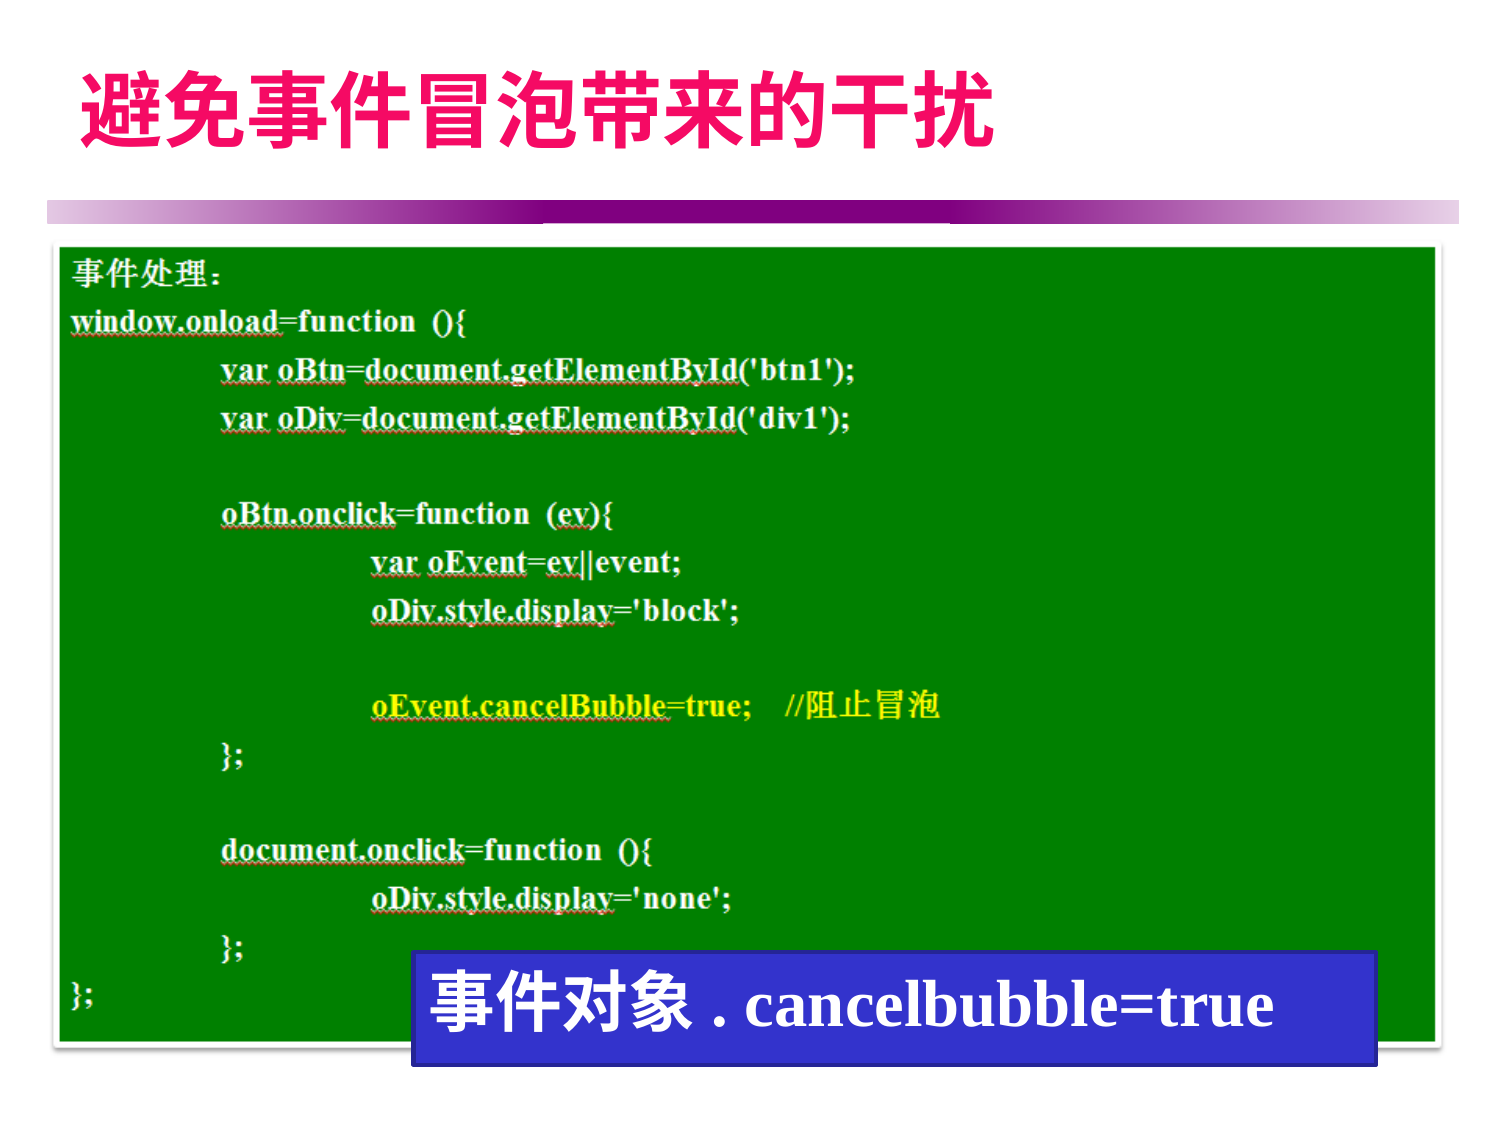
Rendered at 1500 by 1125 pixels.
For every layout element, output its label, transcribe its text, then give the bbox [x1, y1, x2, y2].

title 避免事件冒泡带来的干扰 [64, 24, 1424, 193]
picture [48, 238, 1451, 1059]
